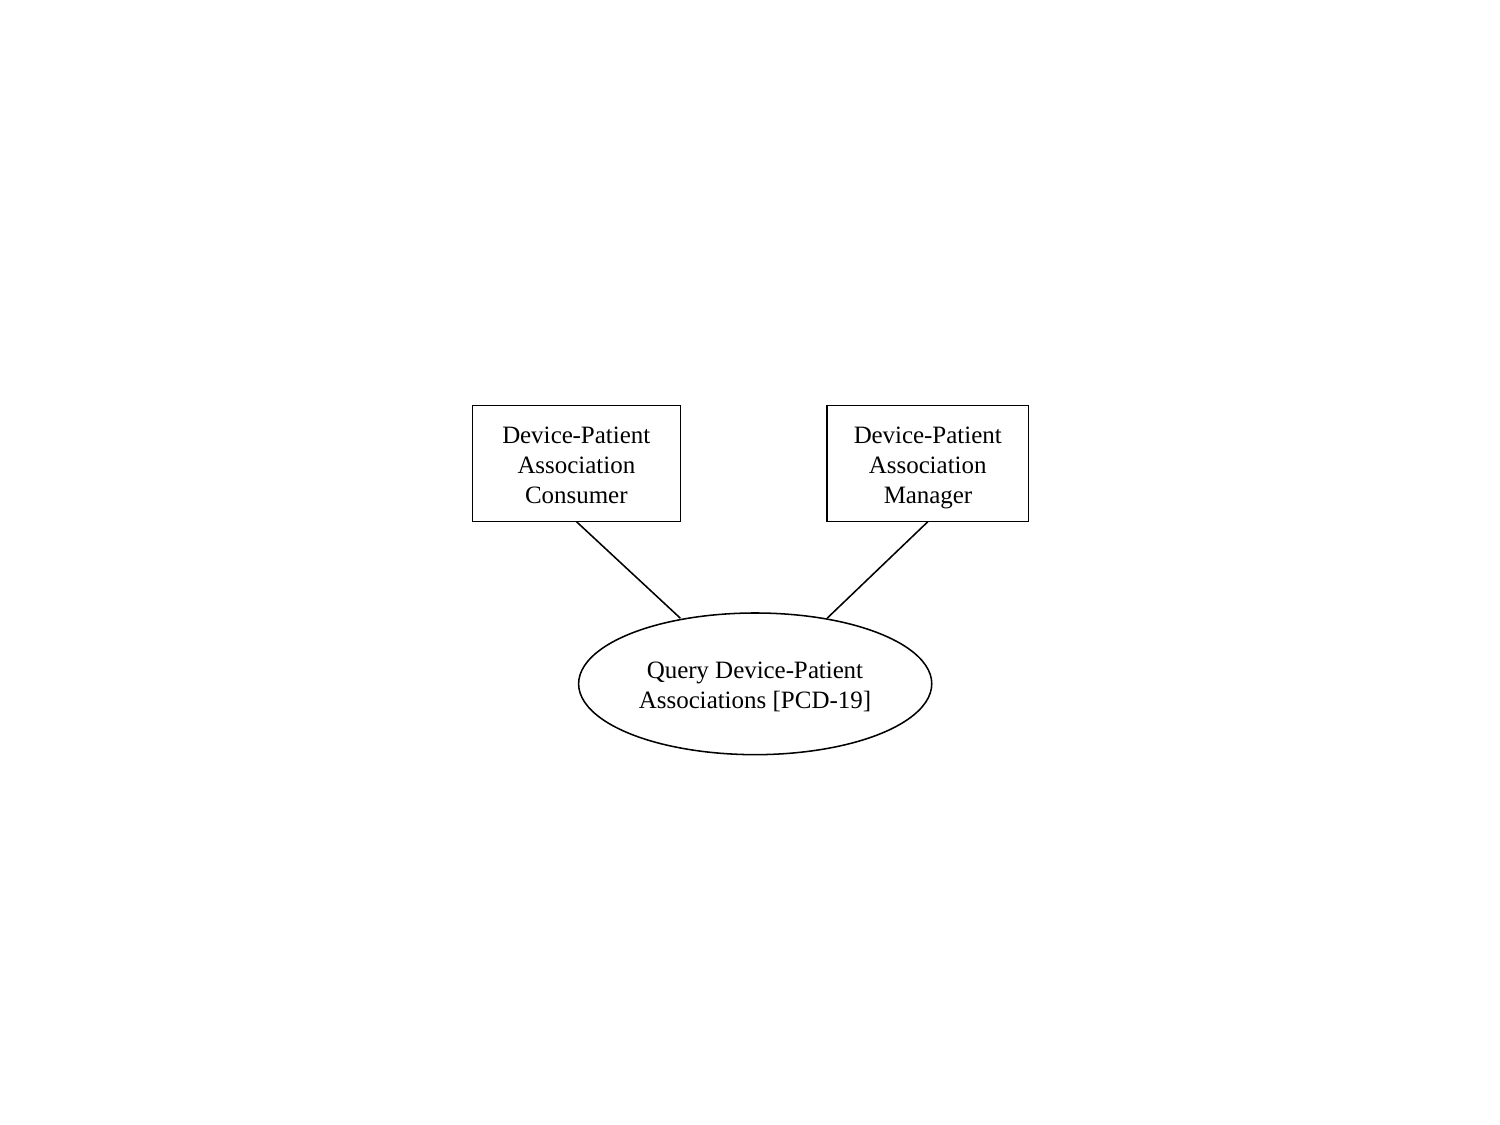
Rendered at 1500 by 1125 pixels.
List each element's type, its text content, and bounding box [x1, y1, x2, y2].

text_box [576, 521, 681, 619]
text_box Device-Patient Association Manager [827, 405, 1029, 522]
text_box Device-Patient Association Consumer [472, 405, 681, 522]
text_box [444, 344, 1056, 781]
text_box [827, 521, 928, 619]
text_box Query Device-Patient Associations [PCD-19] [578, 612, 932, 755]
